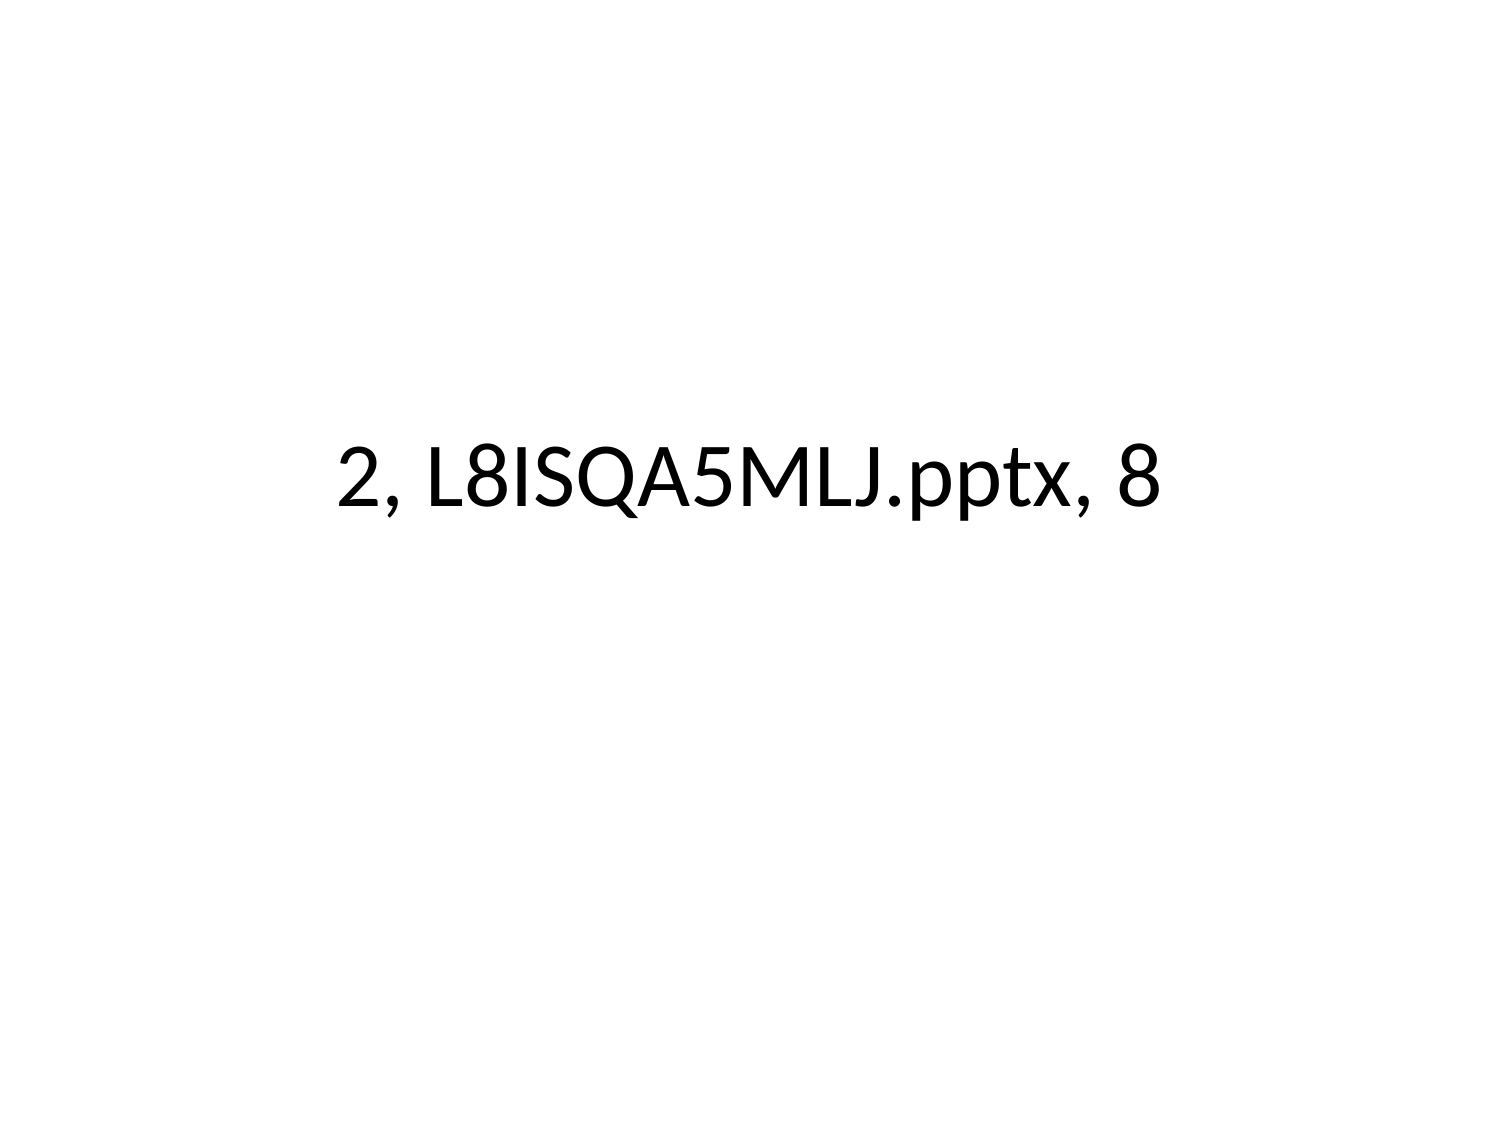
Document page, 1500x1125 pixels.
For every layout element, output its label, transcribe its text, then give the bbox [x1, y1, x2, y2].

title 2, L8ISQA5MLJ.pptx, 8 [112, 349, 1388, 591]
